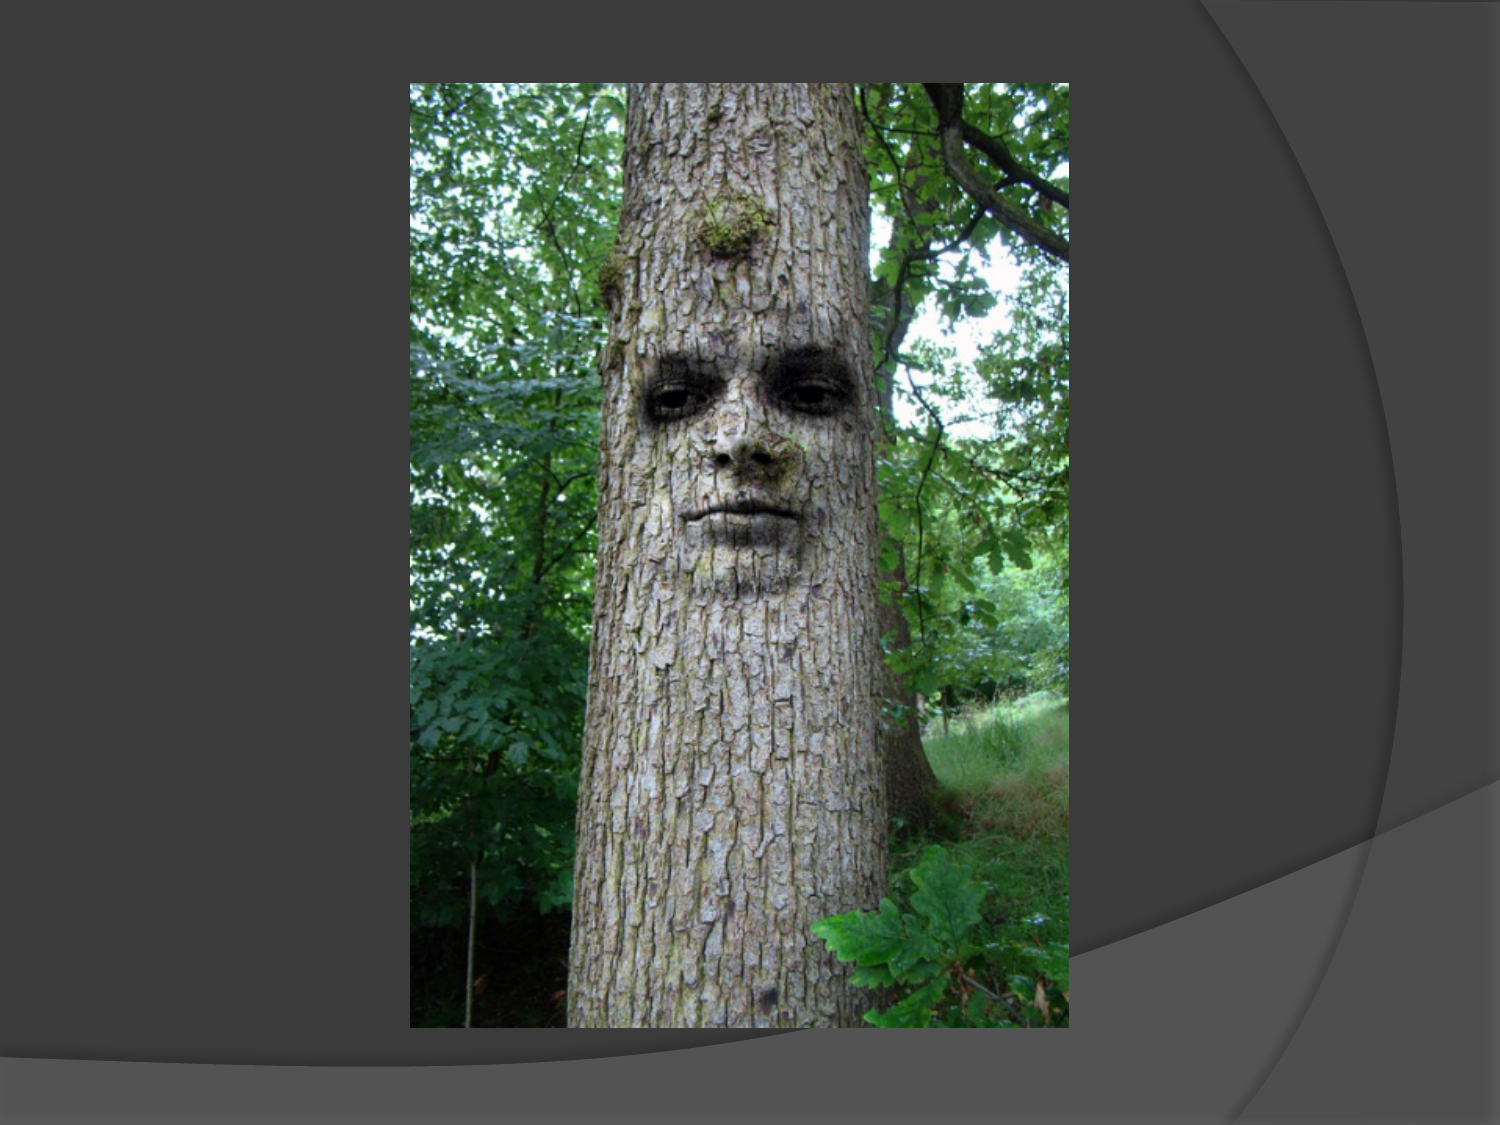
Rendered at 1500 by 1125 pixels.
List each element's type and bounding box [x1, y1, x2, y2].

picture [410, 83, 1069, 1028]
